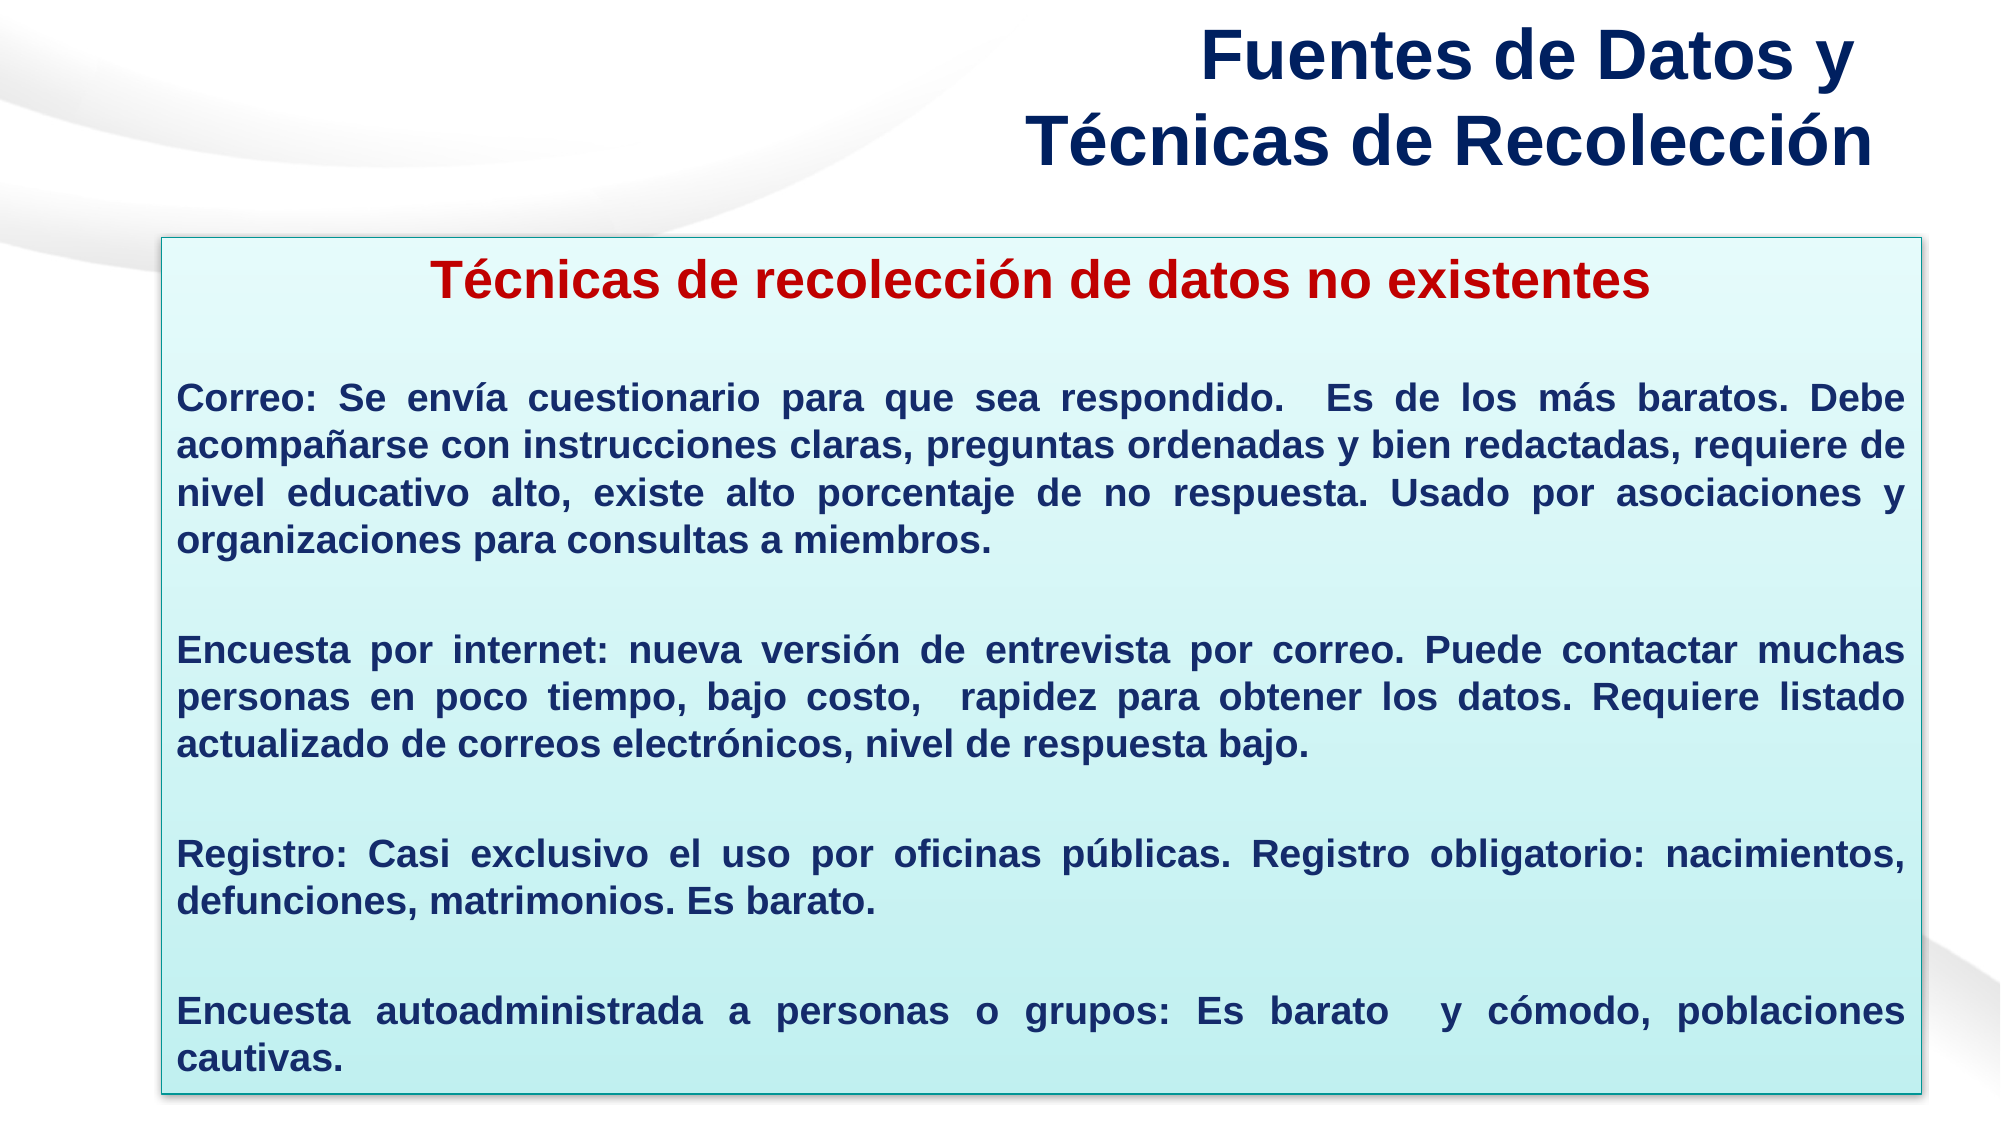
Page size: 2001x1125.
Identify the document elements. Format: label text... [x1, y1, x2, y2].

picture [0, 0, 2001, 1125]
list Técnicas de recolección de datos no existentes Correo: Se envía cuestionario para que sea respondido. Es de los más baratos. Debe acompañarse con instrucciones claras, preguntas ordenadas y bien redactadas, requiere de nivel educativo alto, existe alto porcentaje de no respuesta. Usado por asociaciones y organizaciones para consultas a miembros. Encuesta por internet: nueva versión de entrevista por correo. Puede contactar muchas personas en poco tiempo, bajo costo, rapidez para obtener los datos. Requiere listado actualizado de correos electrónicos, nivel de respuesta bajo. Registro: Casi exclusivo el uso por oficinas públicas. Registro obligatorio: nacimientos, defunciones, matrimonios. Es barato. Encuesta autoadministrada a personas o grupos: Es barato y cómodo, poblaciones cautivas. [161, 237, 1922, 1095]
title Fuentes de Datos y Técnicas de Recolección [90, 0, 1891, 188]
